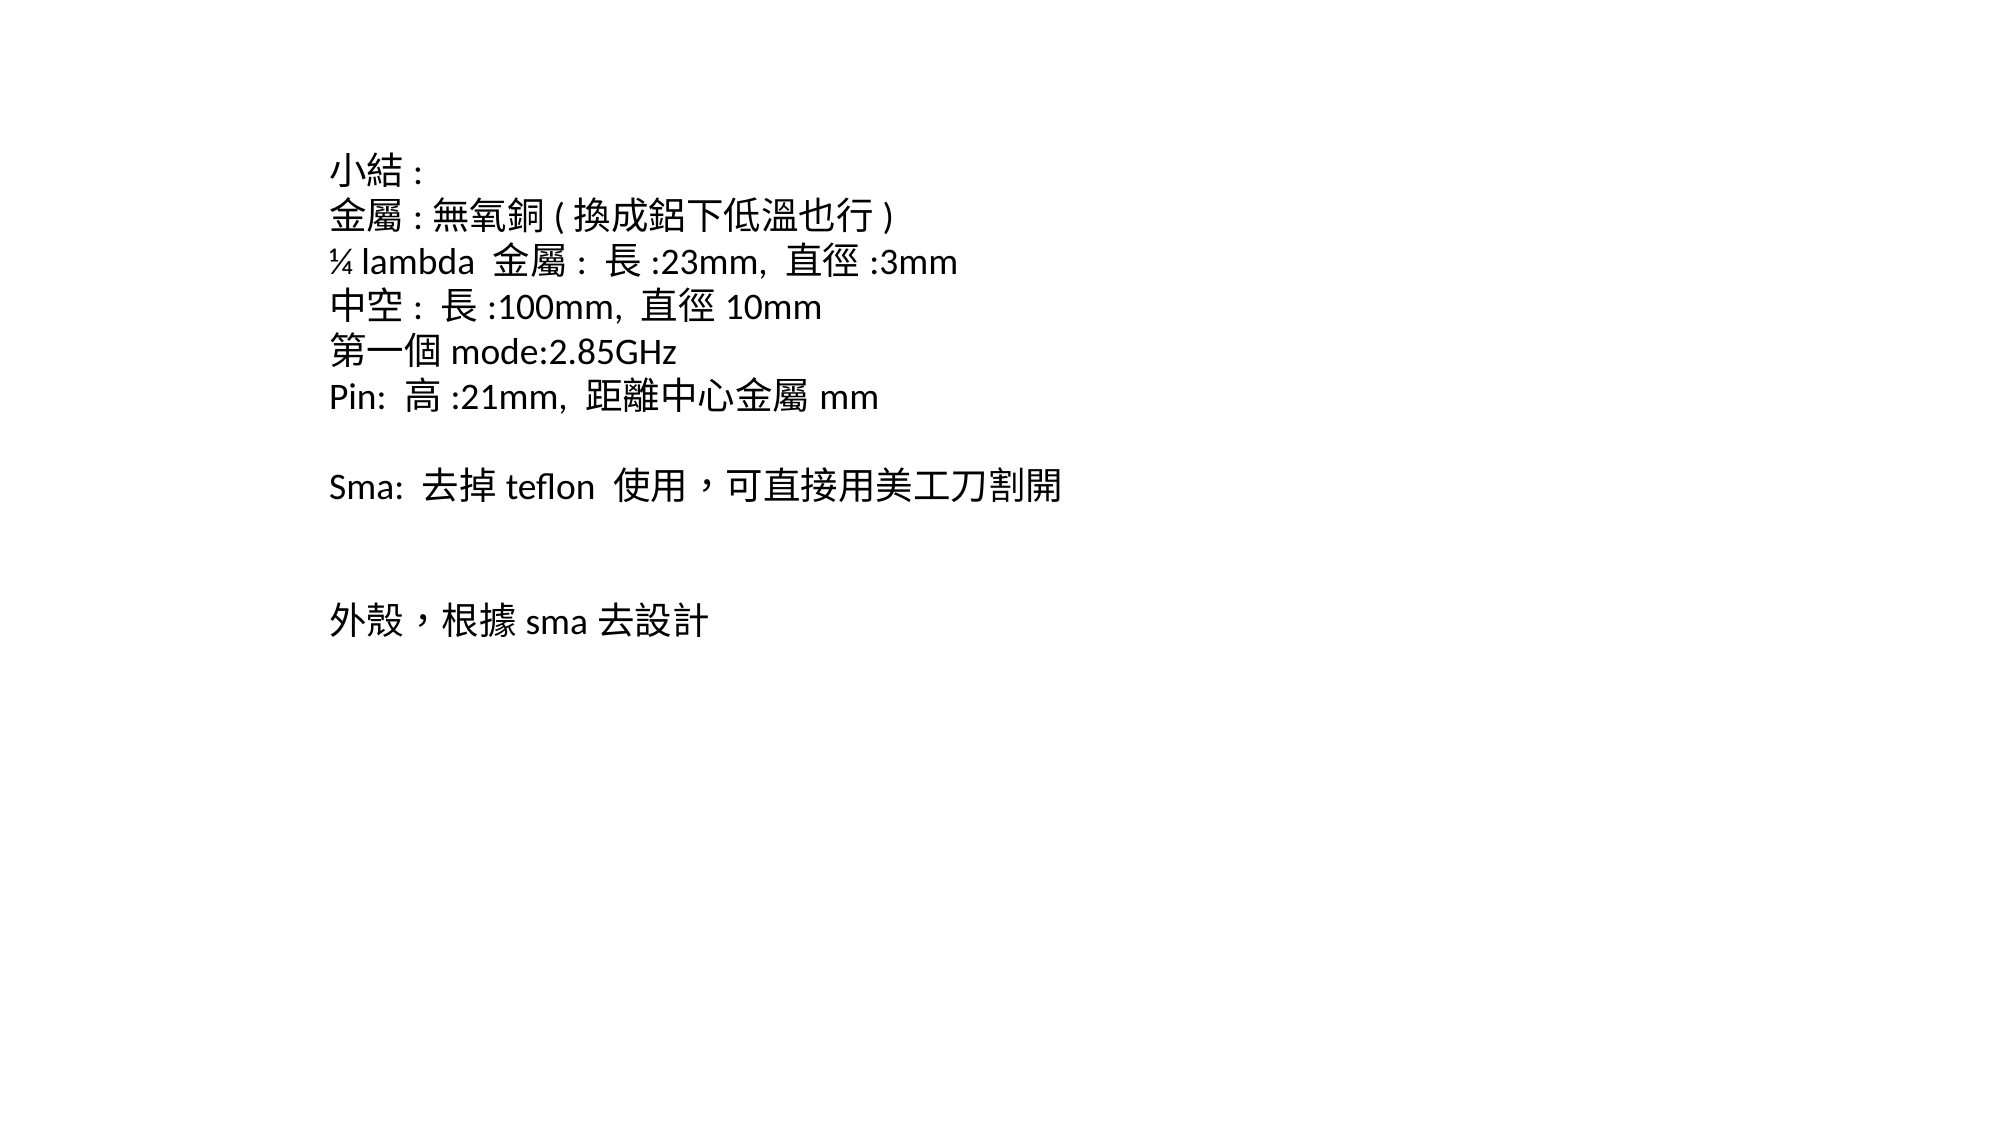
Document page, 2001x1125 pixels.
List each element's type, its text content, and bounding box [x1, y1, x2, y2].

text_box 小結: 金屬:無氧銅(換成鋁下低溫也行) ¼ lambda 金屬: 長:23mm, 直徑:3mm 中空: 長:100mm, 直徑10mm 第一個mode:2.85GHz Pin: 高:21mm, 距離中心金屬mm Sma: 去掉teflon 使用，可直接用美工刀割開 外殼，根據sma去設計 [314, 139, 1405, 695]
